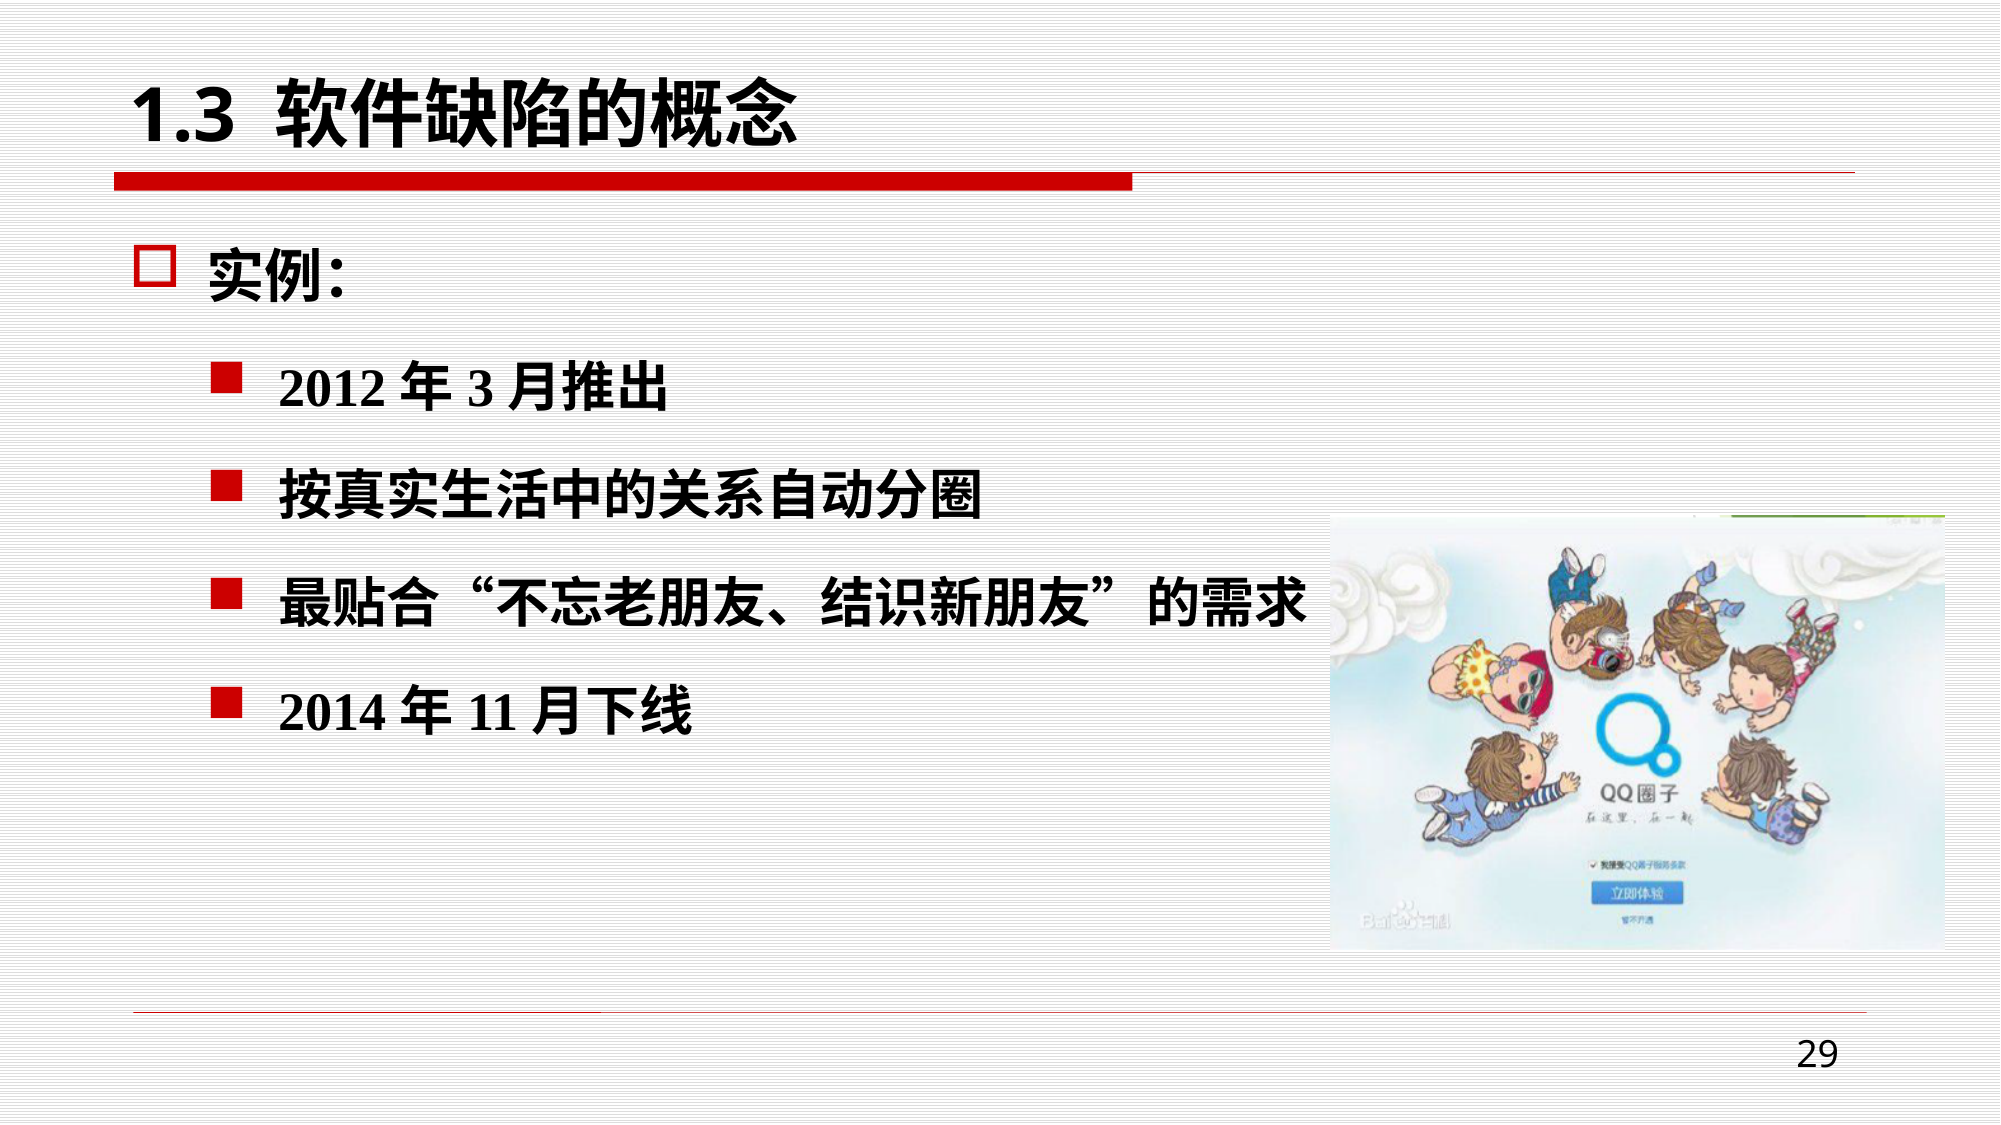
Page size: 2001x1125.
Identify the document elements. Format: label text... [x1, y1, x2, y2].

list 实例： 2012年3月推出 按真实生活中的关系自动分圈 最贴合“不忘老朋友、结识新朋友”的需求 2014年11月下线 [114, 196, 1865, 897]
picture [1330, 514, 1946, 950]
text_box [1769, 1022, 1854, 1097]
title 1.3 软件缺陷的概念 [114, 19, 1865, 164]
